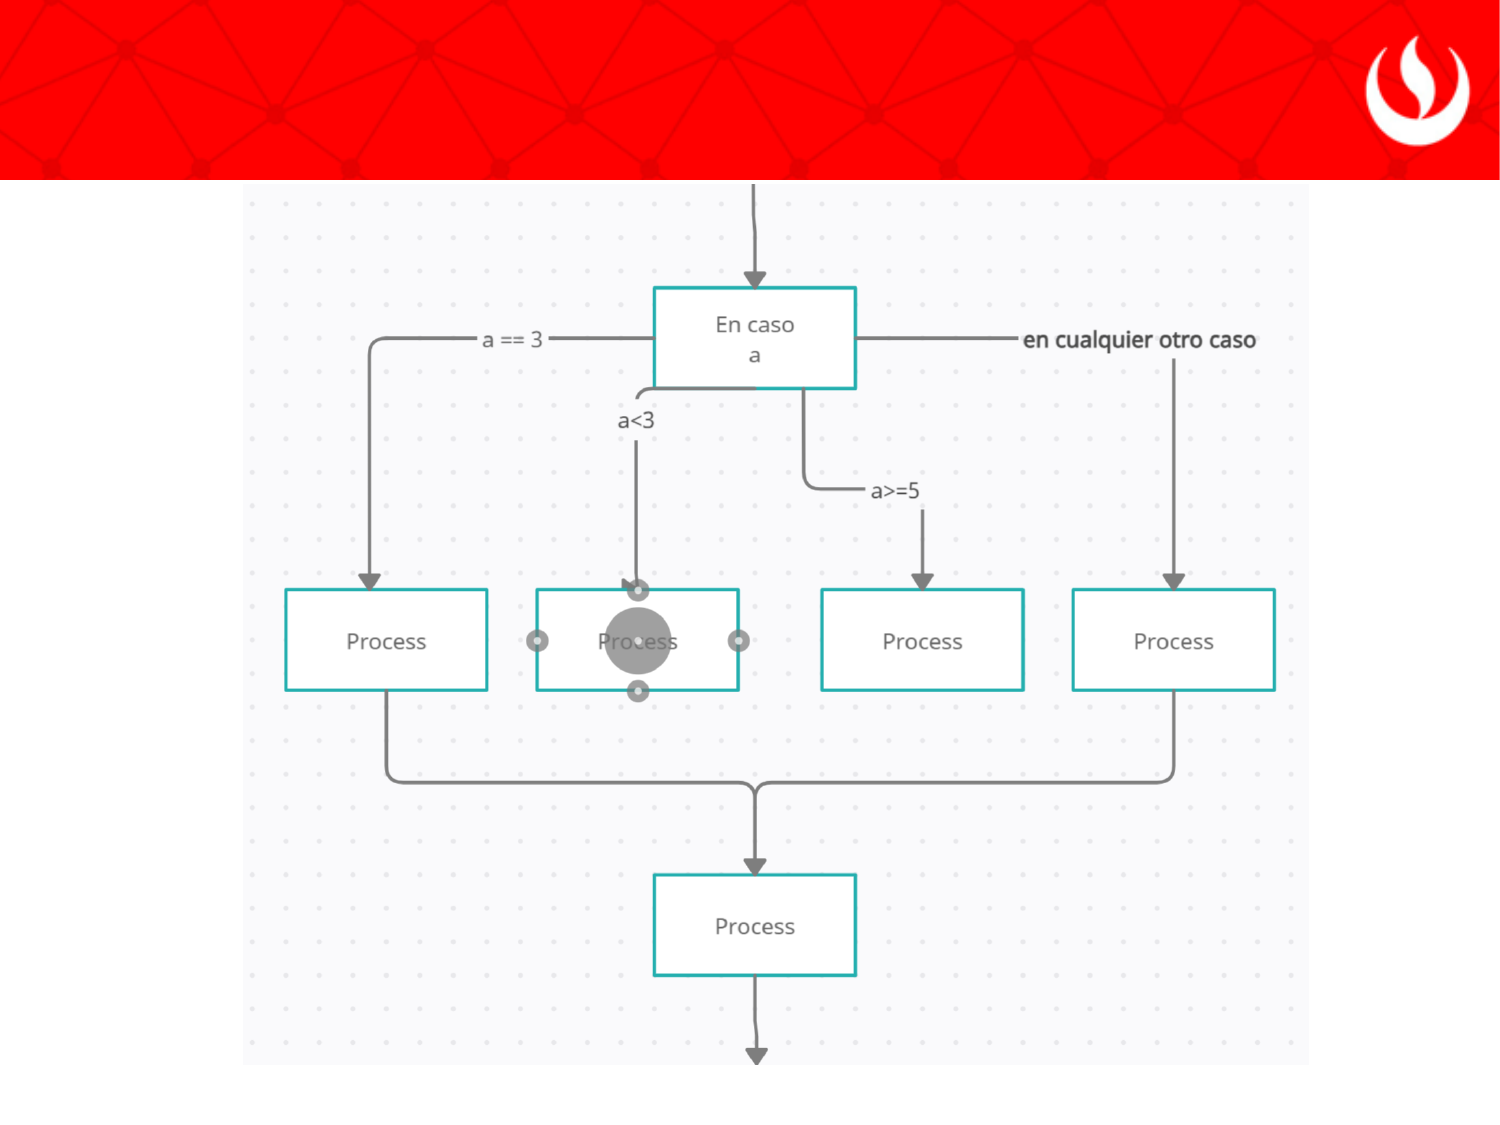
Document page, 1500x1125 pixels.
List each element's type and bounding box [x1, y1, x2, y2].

picture [243, 184, 1309, 1065]
picture [0, 0, 1500, 180]
